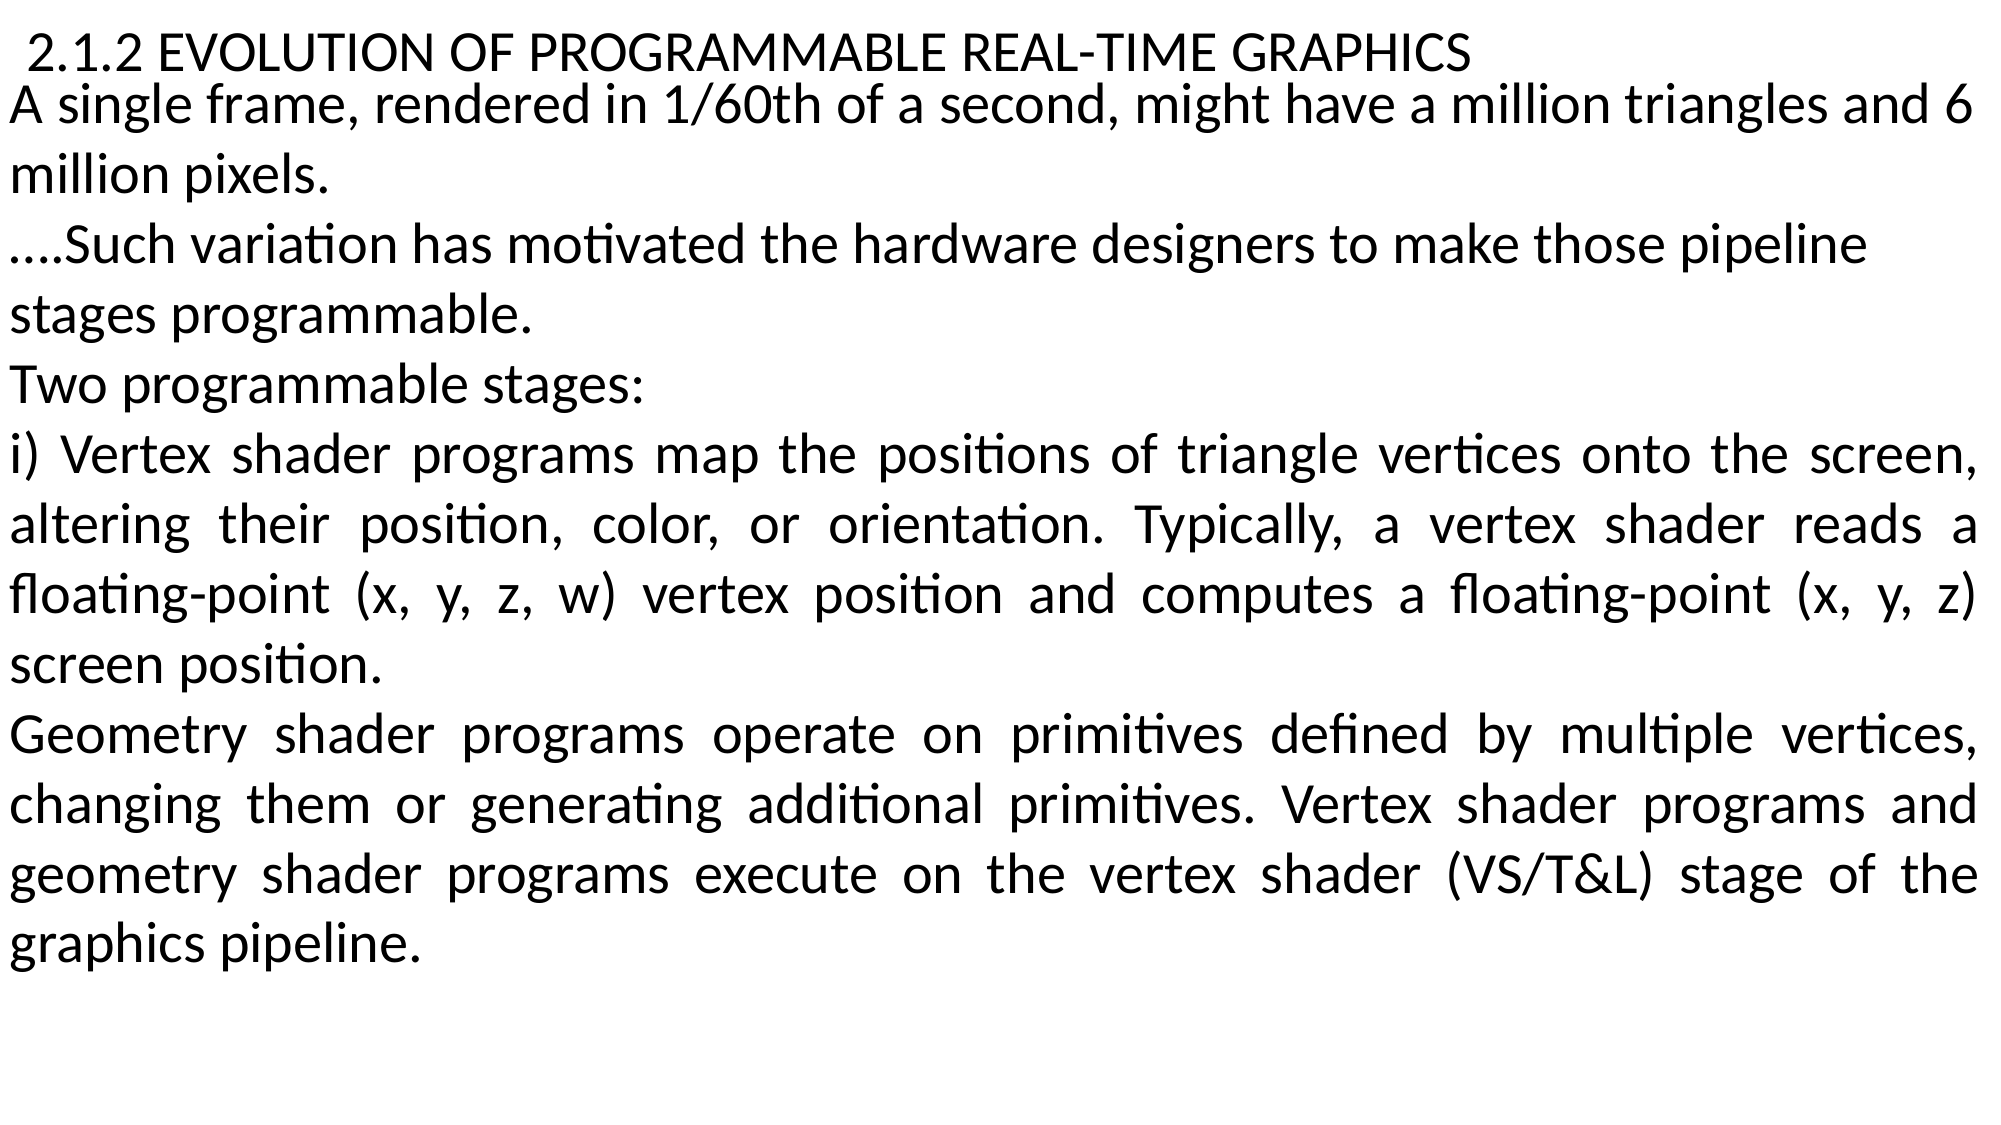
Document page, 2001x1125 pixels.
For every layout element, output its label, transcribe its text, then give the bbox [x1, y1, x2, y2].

text_box 2.1.2 EVOLUTION OF PROGRAMMABLE REAL-TIME GRAPHICS [11, 5, 1488, 91]
text_box A single frame, rendered in 1/60th of a second, might have a million triangles and 6 million pixels. ….Such variation has motivated the hardware designers to make those pipeline stages programmable. Two programmable stages: i) Vertex shader programs map the positions of triangle vertices onto the screen, altering their position, color, or orientation. Typically, a vertex shader reads a floating-point (x, y, z, w) vertex position and computes a floating-point (x, y, z) screen position. Geometry shader programs operate on primitives defined by multiple vertices, changing them or generating additional primitives. Vertex shader programs and geometry shader programs execute on the vertex shader (VS/T&L) stage of the graphics pipeline. [0, 57, 1996, 982]
